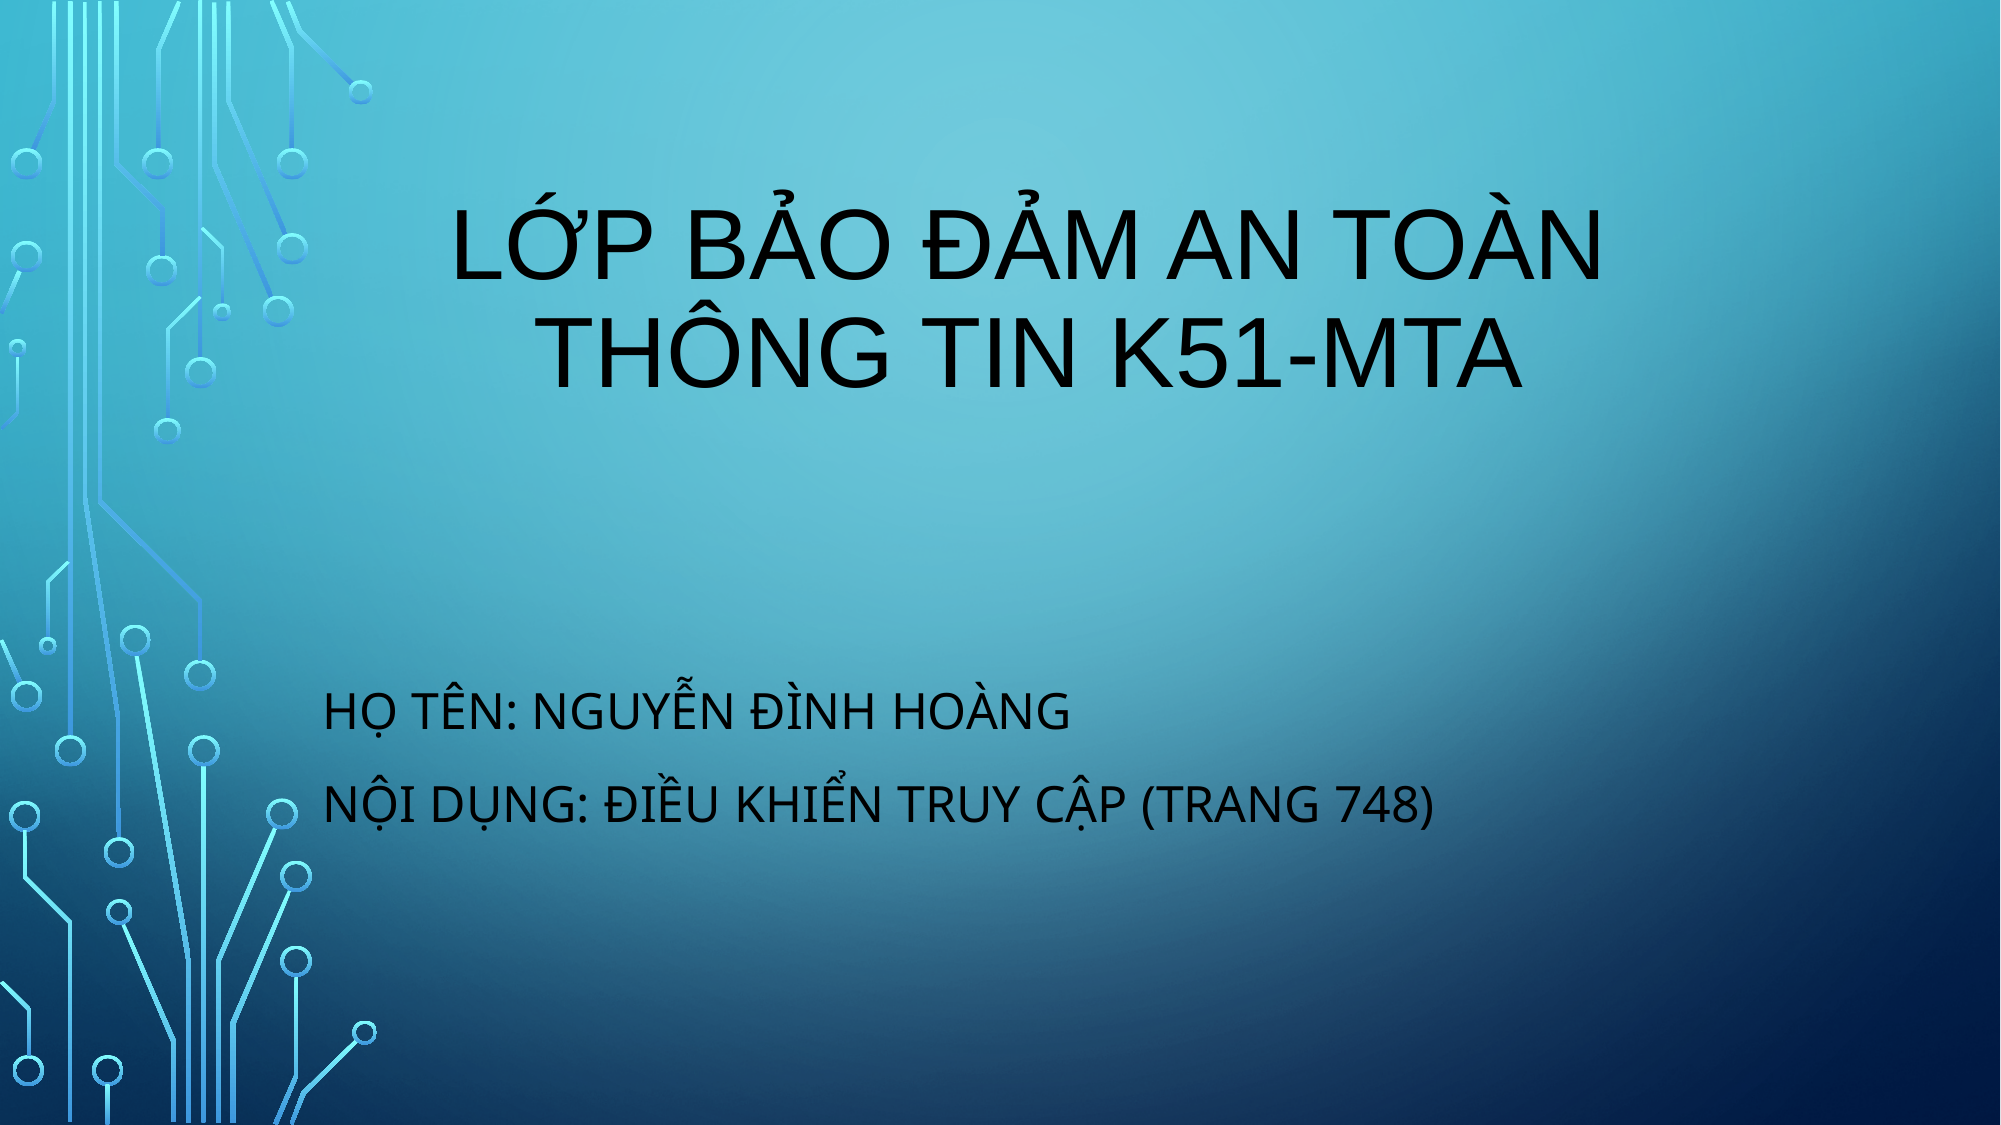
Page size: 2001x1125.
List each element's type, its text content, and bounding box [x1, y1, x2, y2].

title Lớp bảo đảm an toàn thông tin k51-mta [307, 183, 1750, 417]
subtitle Họ tên: Nguyễn Đình hoàng Nội dụng: Điều khiển truy cập (trang 748) [307, 660, 1750, 911]
